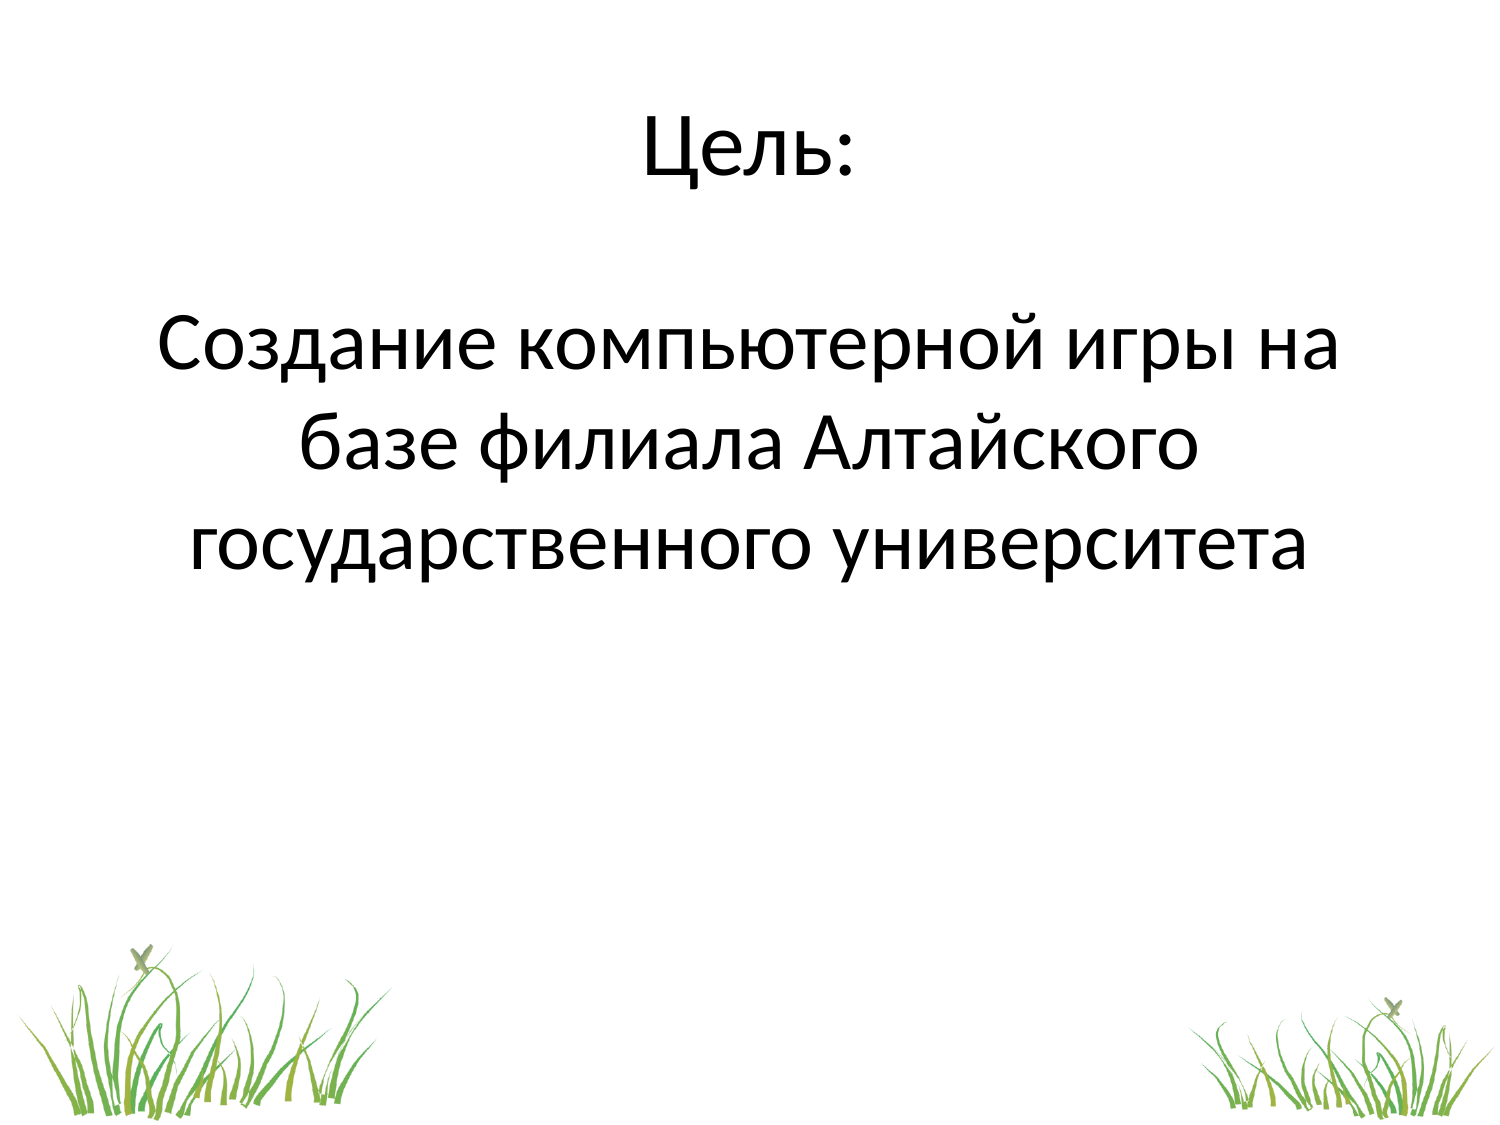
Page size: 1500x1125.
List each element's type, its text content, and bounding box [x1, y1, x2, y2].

picture [1186, 996, 1495, 1120]
title Цель: [75, 45, 1425, 233]
picture [17, 943, 393, 1121]
list Создание компьютерной игры на базе филиала Алтайского государственного университета [75, 278, 1425, 1005]
